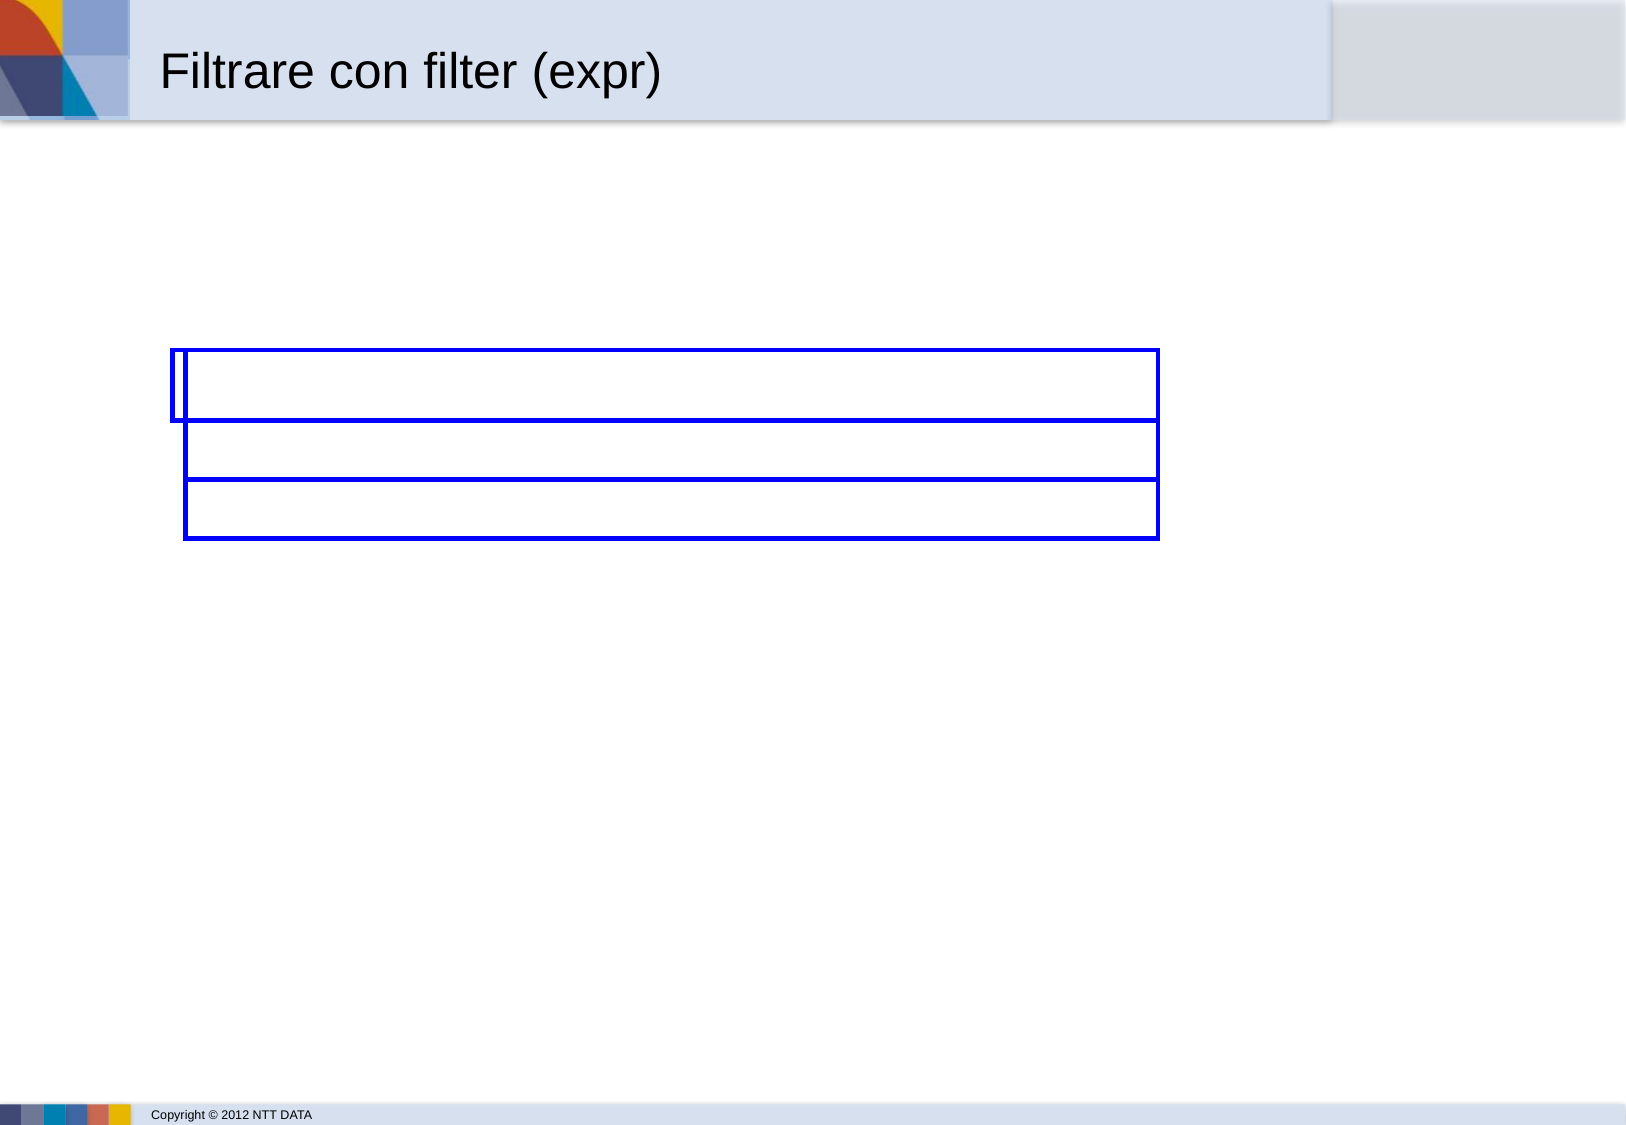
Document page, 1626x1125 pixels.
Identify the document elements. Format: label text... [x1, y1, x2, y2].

title Filtrare con filter (expr) [144, 30, 1581, 91]
text_box [172, 350, 185, 421]
text_box [185, 350, 1159, 539]
picture [0, 0, 130, 120]
